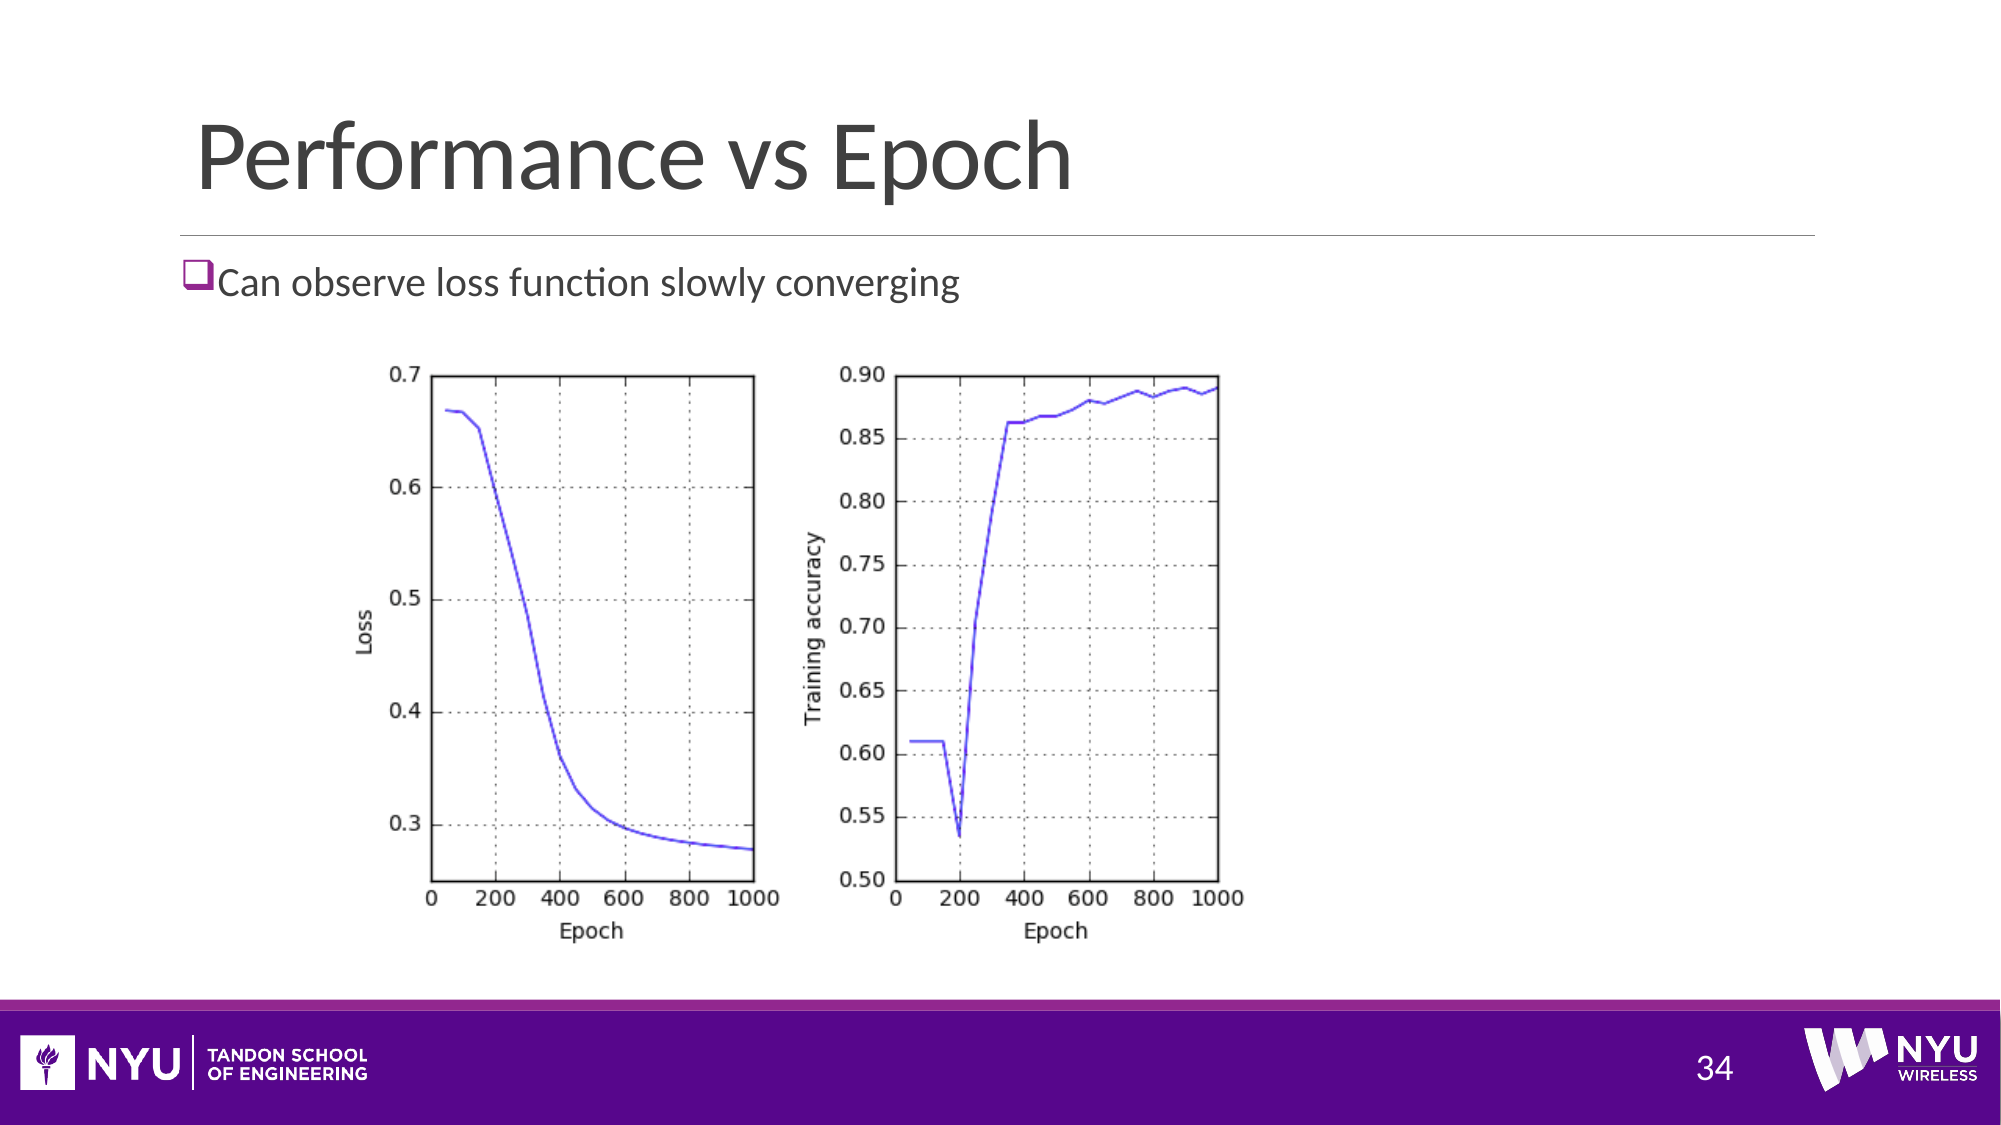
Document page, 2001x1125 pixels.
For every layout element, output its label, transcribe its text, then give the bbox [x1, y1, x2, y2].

picture [303, 353, 1289, 968]
title Performance vs Epoch [180, 47, 1830, 218]
list Can observe loss function slowly converging [180, 252, 1830, 394]
slide_number 34 [1533, 1035, 1749, 1096]
